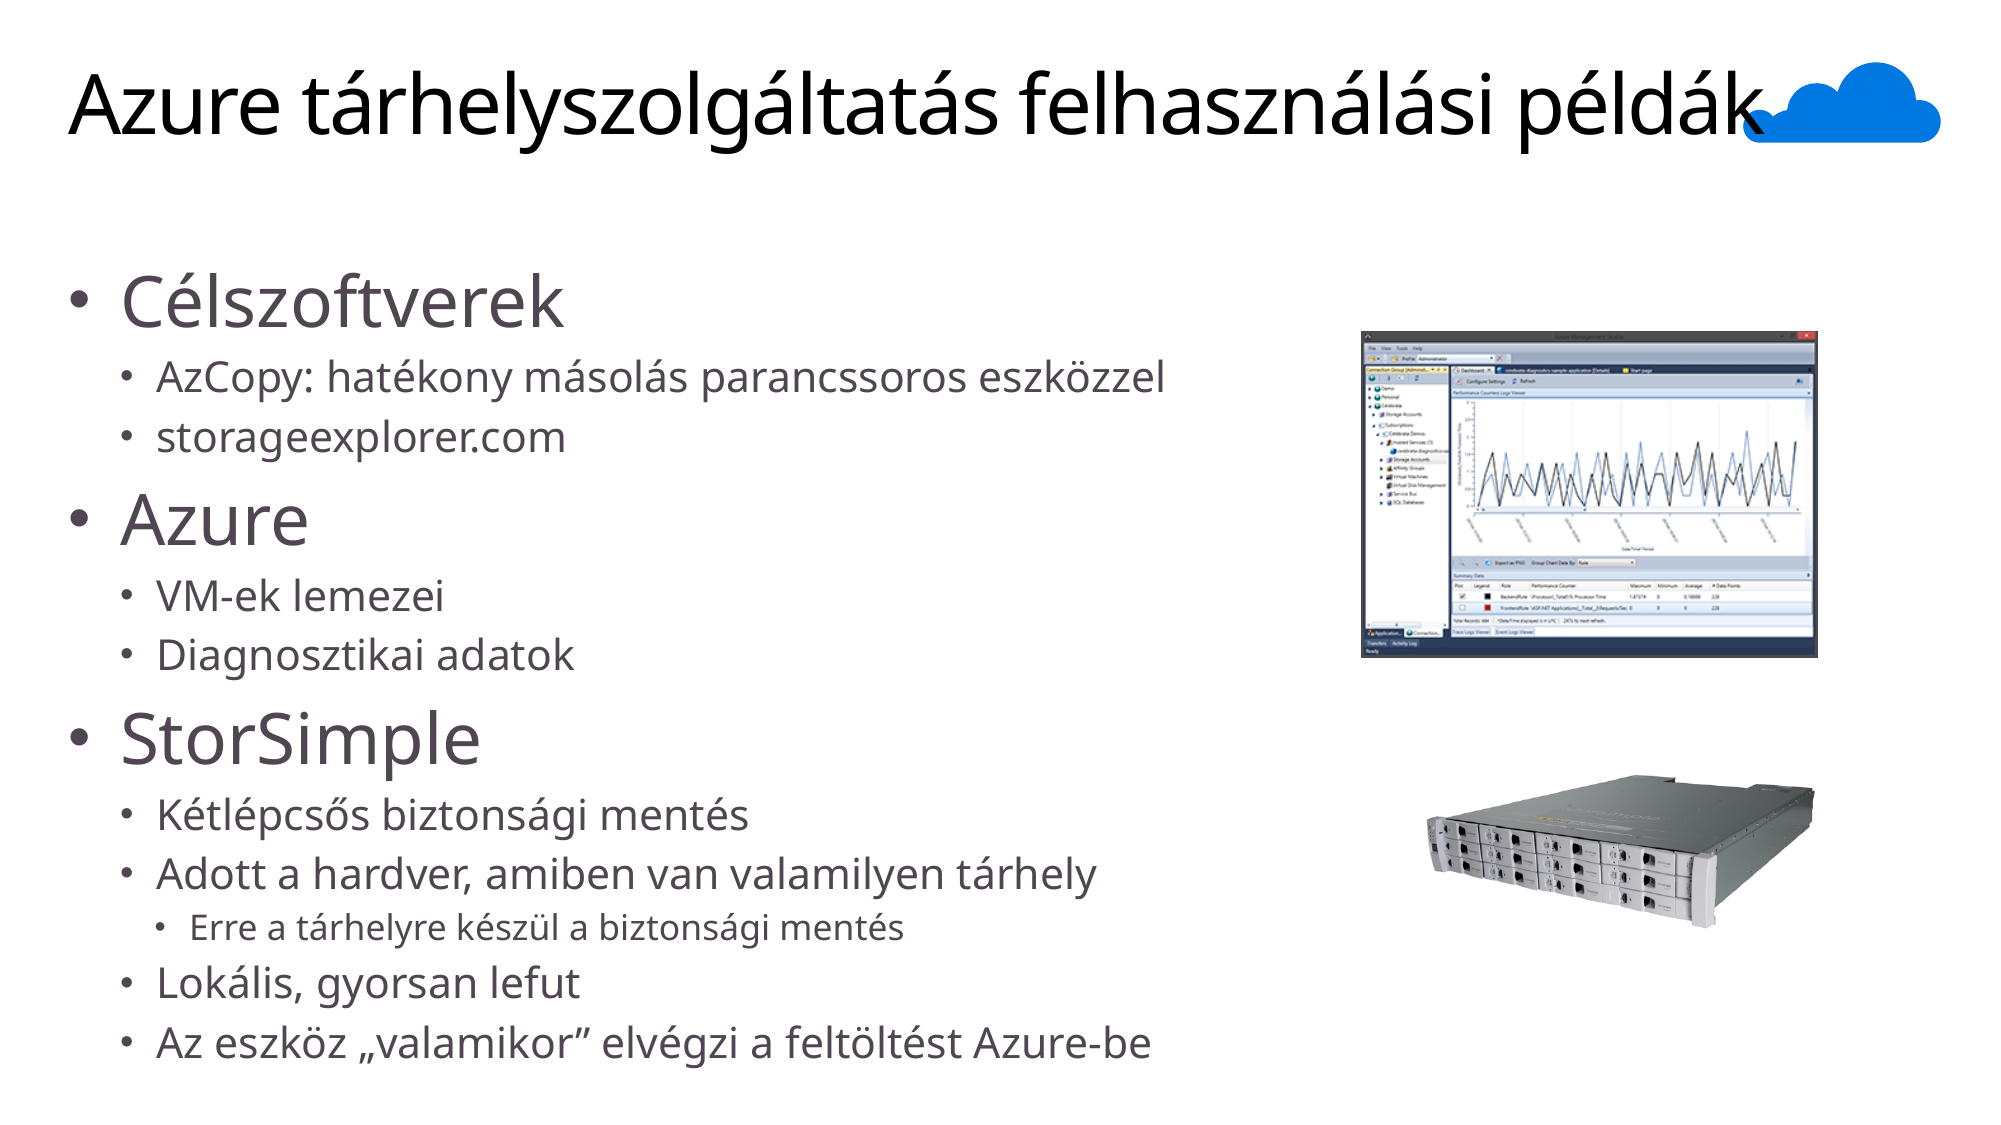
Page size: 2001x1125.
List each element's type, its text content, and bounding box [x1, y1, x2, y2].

picture [1361, 684, 1880, 1029]
title Azure tárhelyszolgáltatás felhasználási példák [44, 47, 1957, 196]
picture [1361, 330, 1818, 659]
list Célszoftverek AzCopy: hatékony másolás parancssoros eszközzel storageexplorer.com Azure VM-ek lemezei Diagnosztikai adatok StorSimple Kétlépcsős biztonsági mentés Adott a hardver, amiben van valamilyen tárhely Erre a tárhelyre készül a biztonsági mentés Lokális, gyorsan lefut Az eszköz „valamikor” elvégzi a feltöltést Azure-be [44, 241, 1957, 1089]
